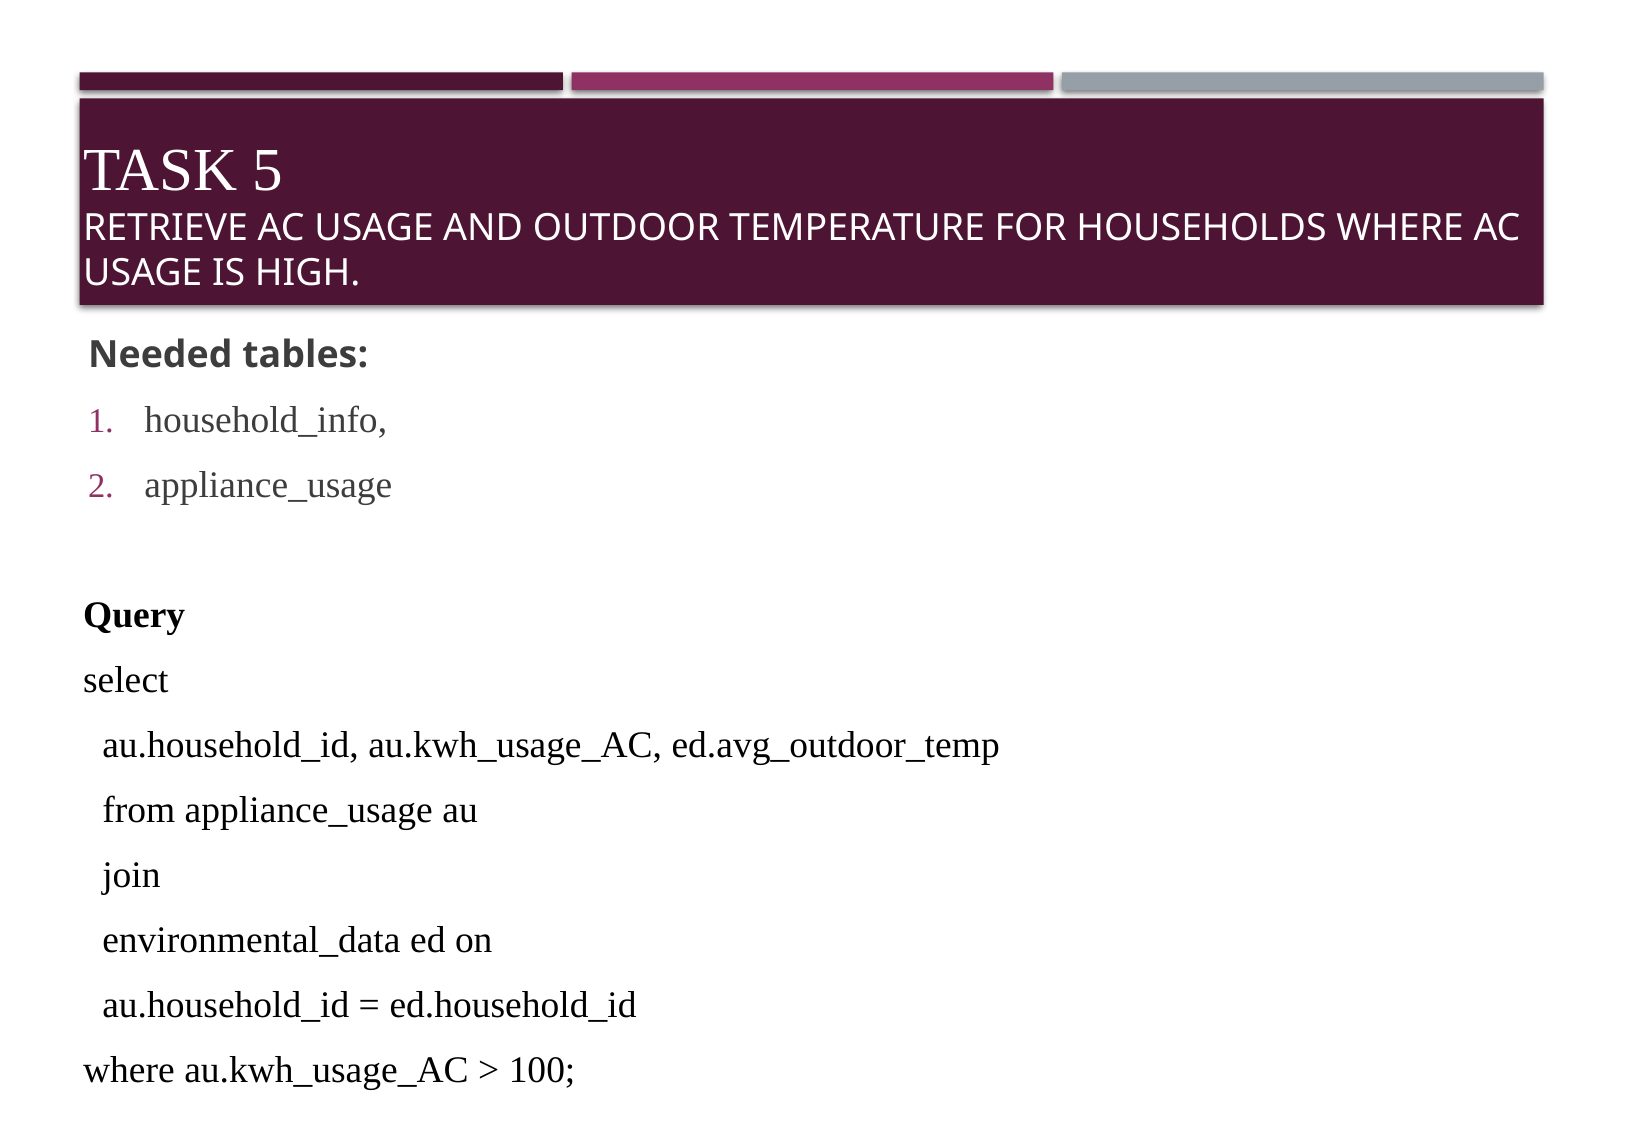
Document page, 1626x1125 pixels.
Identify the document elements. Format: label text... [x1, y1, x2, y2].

list Needed tables: household_info, appliance_usage Query select au.household_id, au.kwh_usage_AC, ed.avg_outdoor_temp from appliance_usage au join environmental_data ed on au.household_id = ed.household_id where au.kwh_usage_AC > 100; [68, 322, 1565, 1098]
title TASK 5 Retrieve AC usage and outdoor temperature for households where AC usage is high. [68, 110, 1539, 322]
